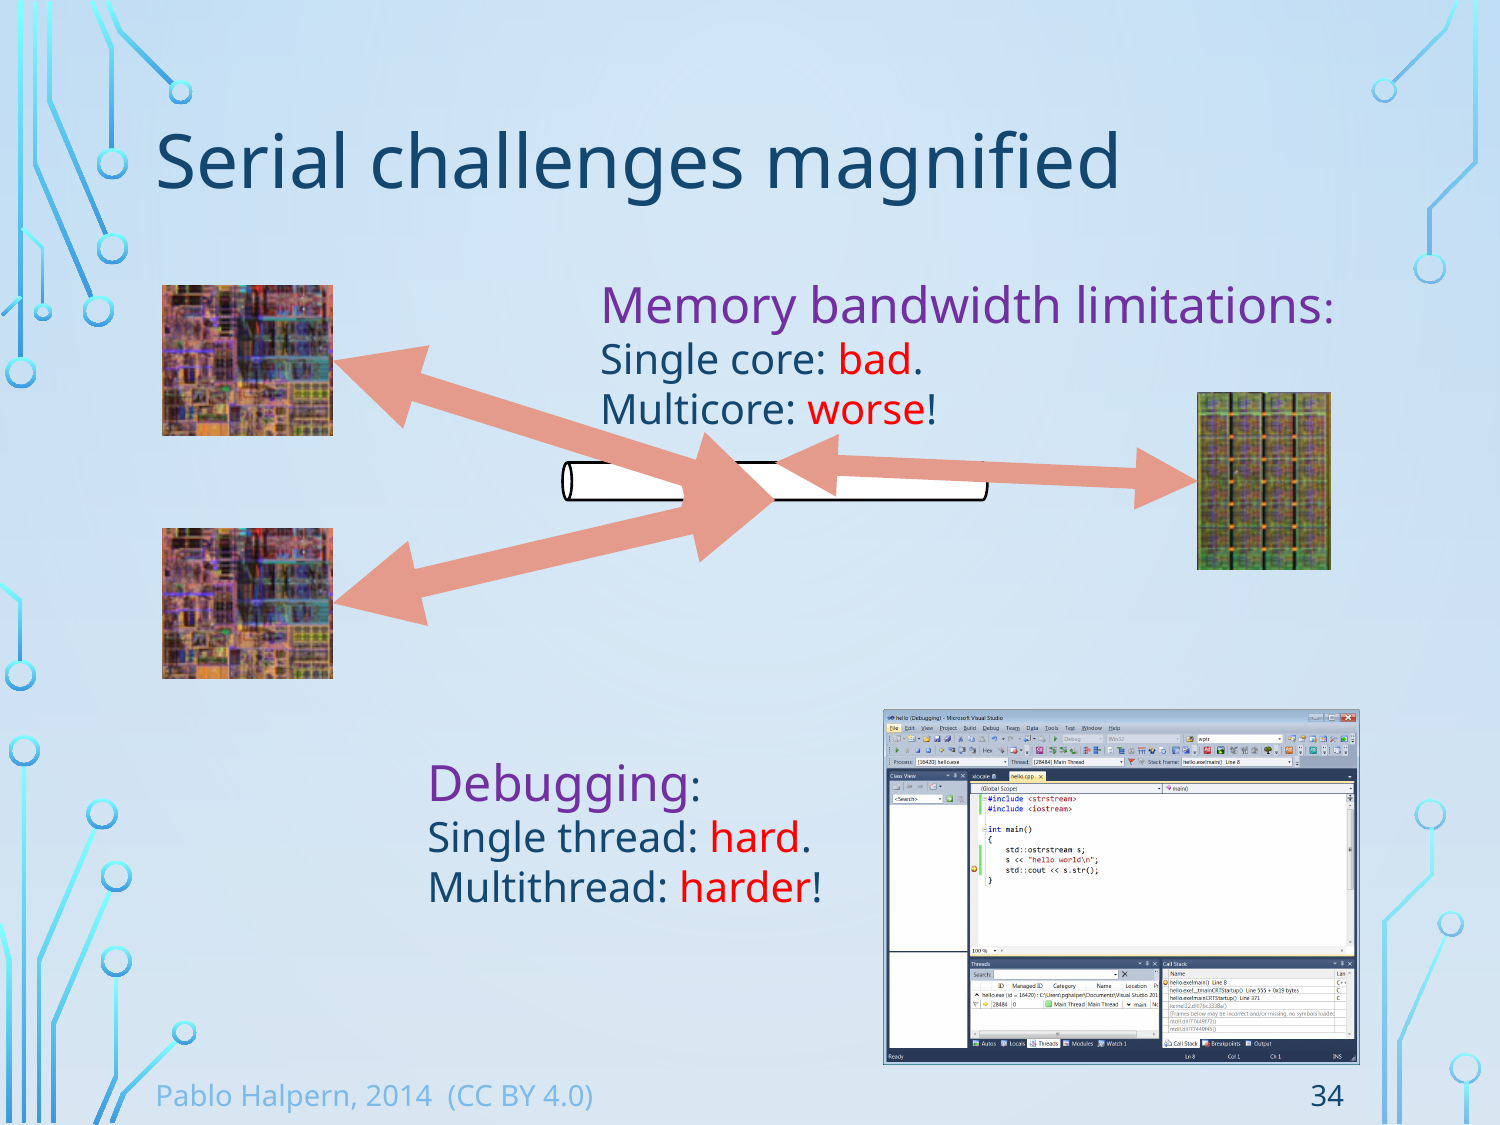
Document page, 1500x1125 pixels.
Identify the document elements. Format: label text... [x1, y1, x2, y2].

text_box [332, 480, 563, 604]
slide_number 34 [1264, 1065, 1360, 1125]
text_box Debugging: Single thread: hard. Multithread: harder! [412, 743, 850, 919]
text_box [736, 461, 989, 502]
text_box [332, 360, 563, 480]
footer Pablo Halpern, 2014 (CC BY 4.0) [140, 1065, 909, 1125]
picture [162, 527, 333, 679]
text_box Memory bandwidth limitations: Single core: bad. Multicore: worse! [585, 265, 1382, 441]
picture [883, 709, 1360, 1065]
text_box [563, 461, 684, 502]
picture [1197, 392, 1331, 570]
picture [162, 285, 333, 436]
title Serial challenges magnified [140, 43, 1360, 286]
